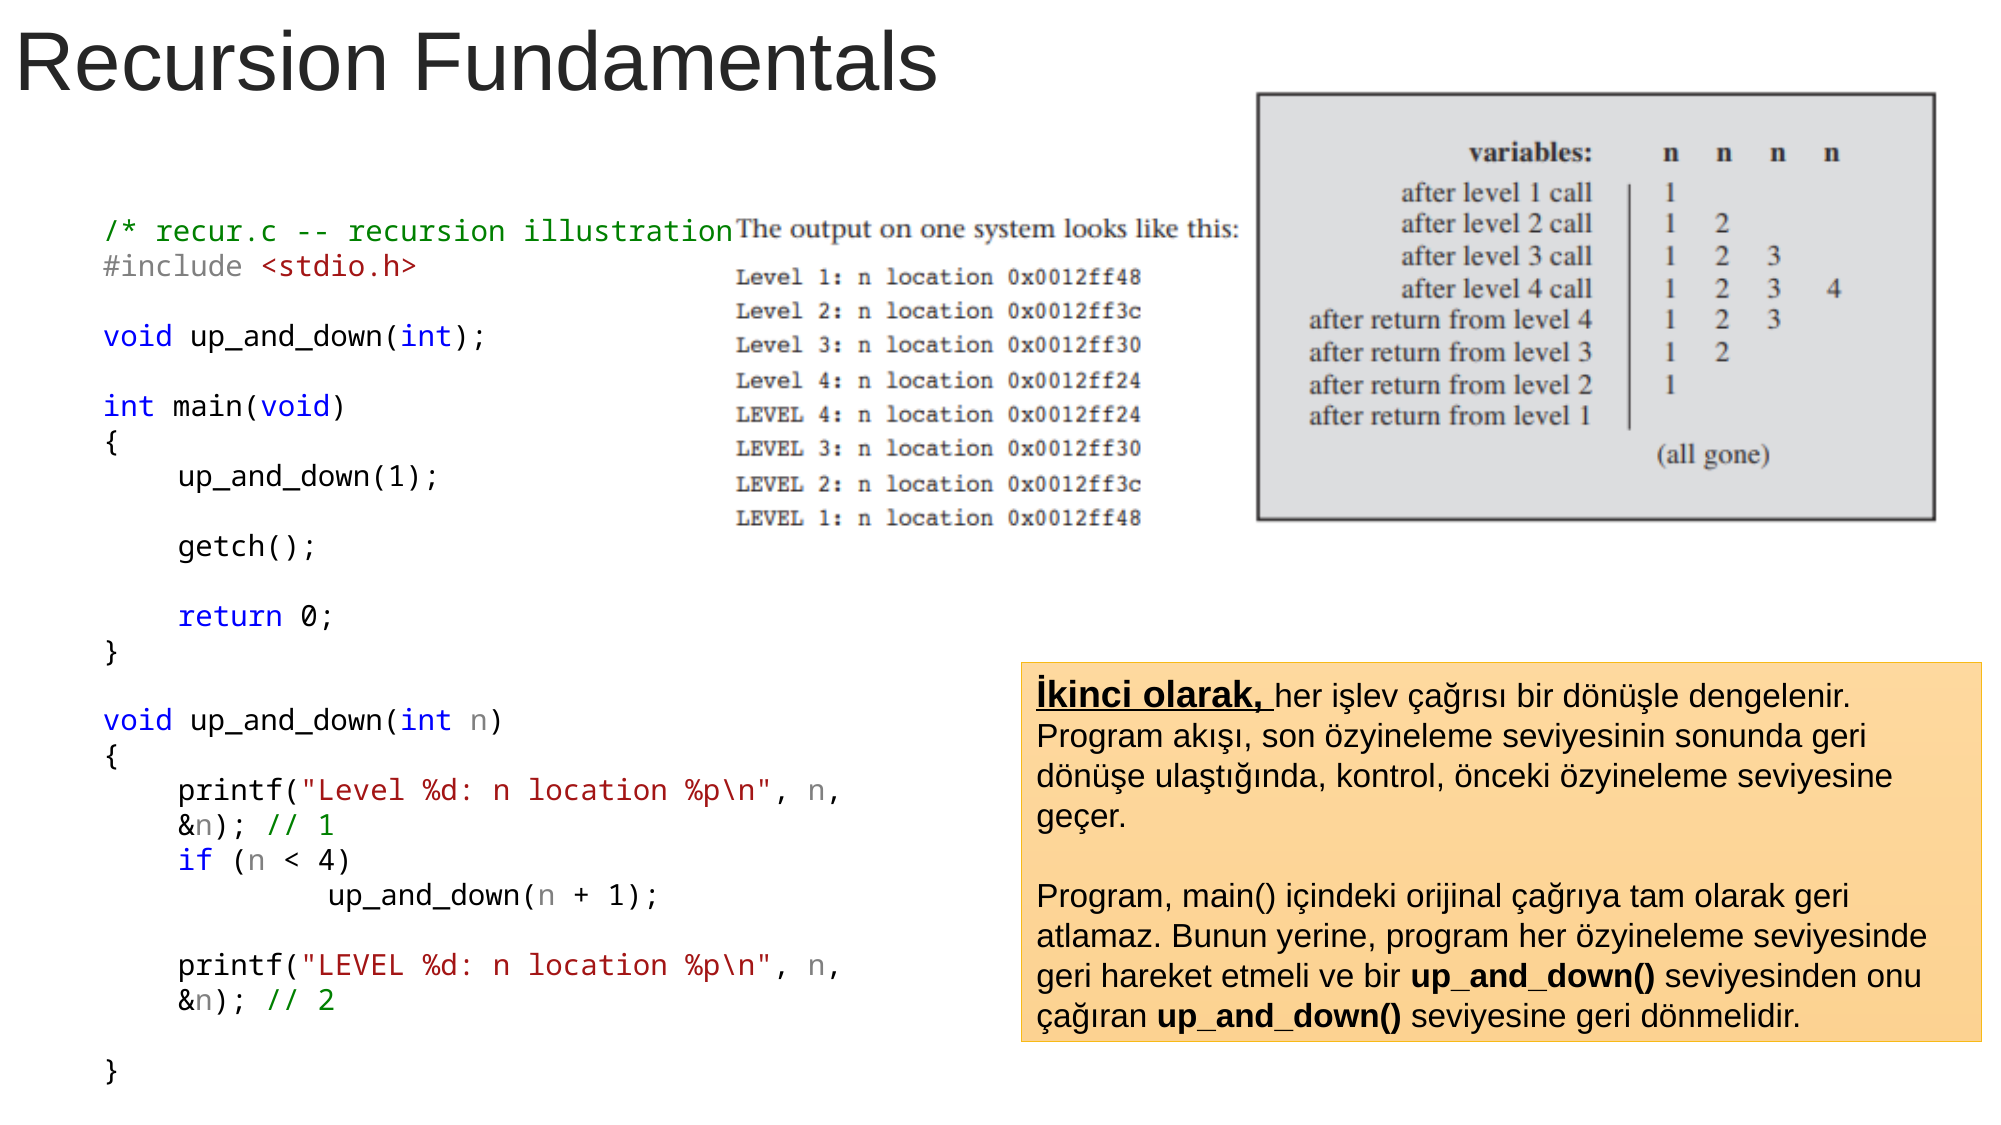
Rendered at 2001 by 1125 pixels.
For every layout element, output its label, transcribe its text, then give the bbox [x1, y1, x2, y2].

text_box /* recur.c -- recursion illustration */ #include <stdio.h> void up_and_down(int); int main(void) { up_and_down(1); getch(); return 0; } void up_and_down(int n) { printf("Level %d: n location %p\n", n, &n); // 1 if (n < 4) up_and_down(n + 1); printf("LEVEL %d: n location %p\n", n, &n); // 2 } [88, 204, 996, 1094]
text_box İkinci olarak, her işlev çağrısı bir dönüşle dengelenir. Program akışı, son özyineleme seviyesinin sonunda geri dönüşe ulaştığında, kontrol, önceki özyineleme seviyesine geçer. Program, main() içindeki orijinal çağrıya tam olarak geri atlamaz. Bunun yerine, program her özyineleme seviyesinde geri hareket etmeli ve bir up_and_down() seviyesinden onu çağıran up_and_down() seviyesine geri dönmelidir. [1021, 662, 1982, 1042]
list Recursion Fundamentals [0, 3, 996, 123]
picture [731, 81, 1948, 539]
